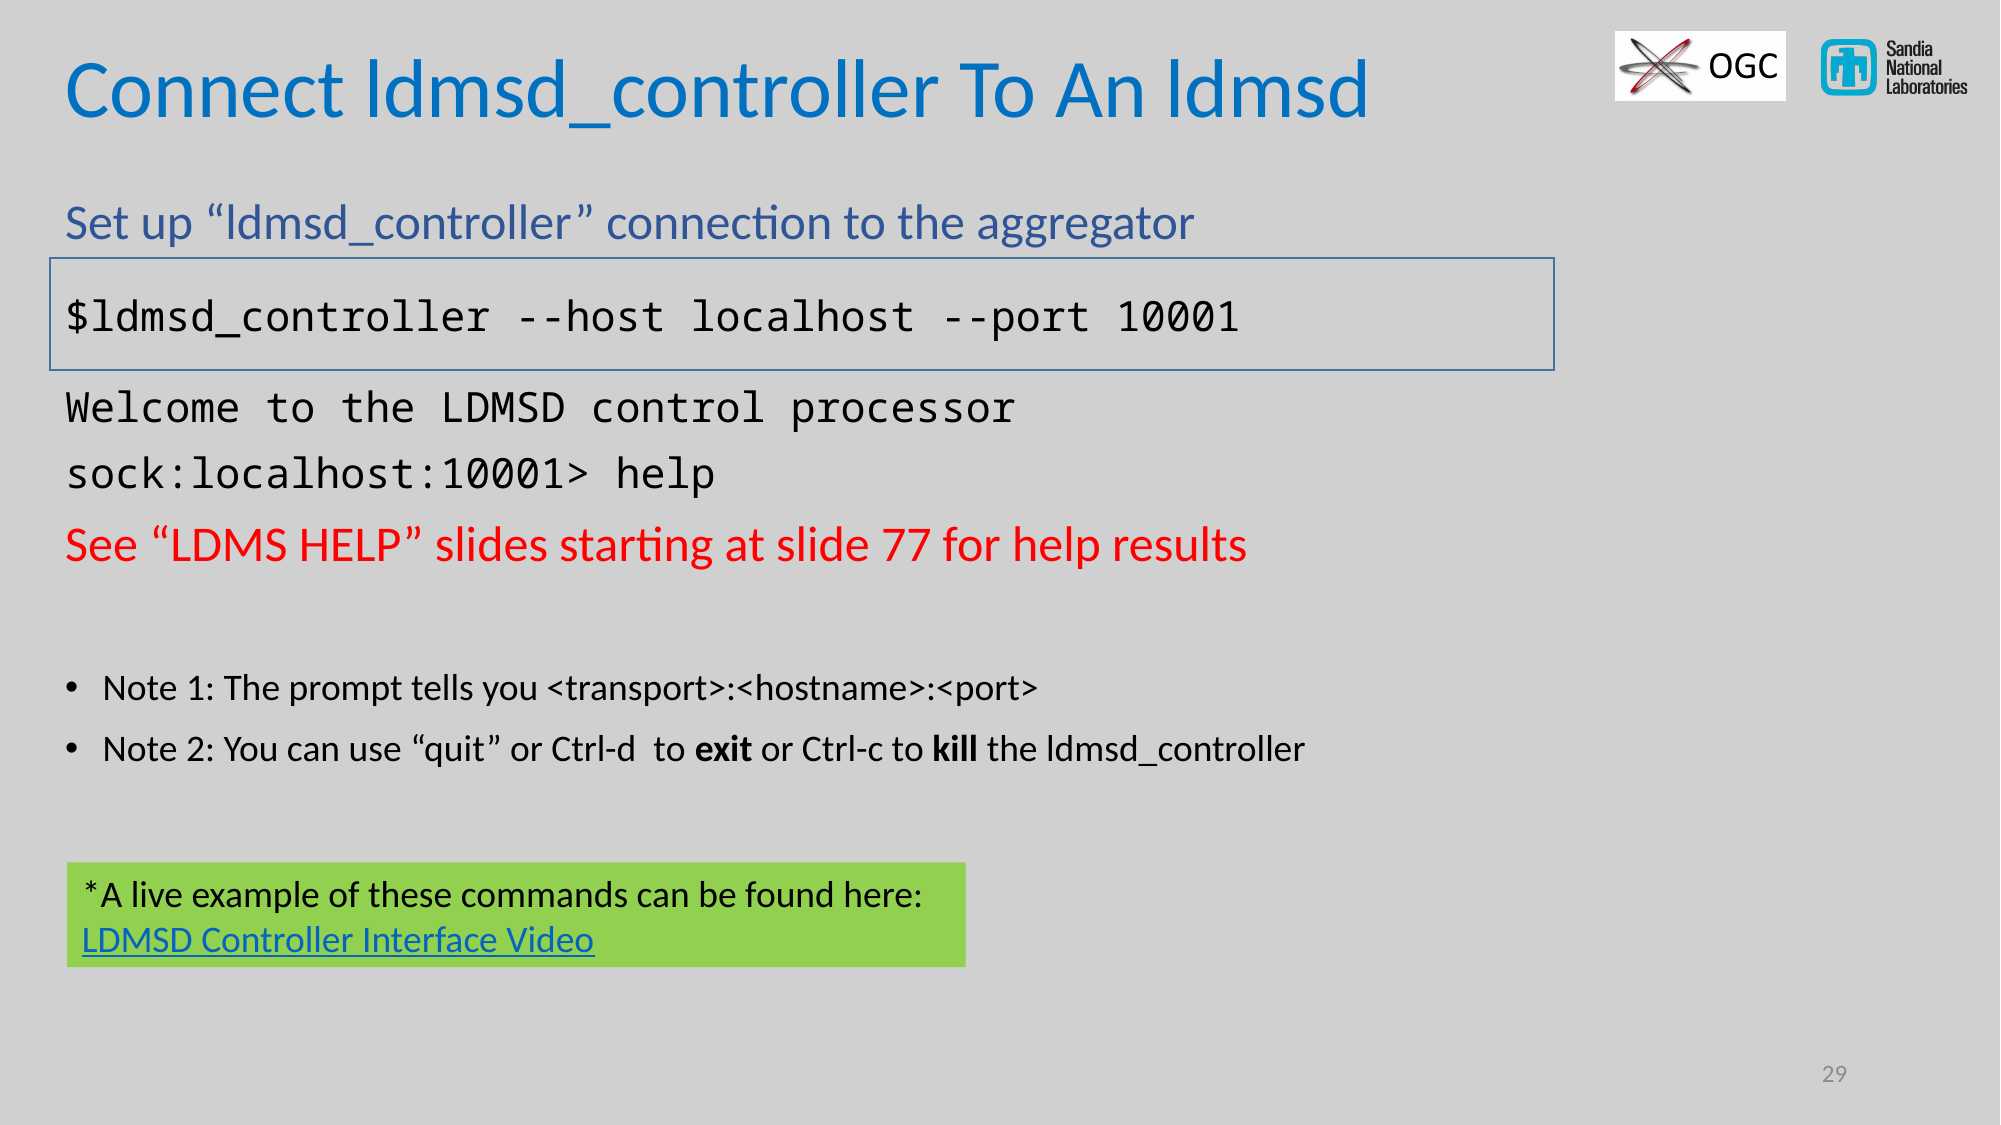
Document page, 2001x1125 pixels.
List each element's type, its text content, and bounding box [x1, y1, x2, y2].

text_box [49, 257, 1555, 371]
picture [1863, 46, 1870, 89]
picture [1615, 31, 1786, 101]
text_box *A live example of these commands can be found here: LDMSD Controller Interface Video [67, 862, 966, 968]
picture [1863, 34, 1971, 102]
list Set up “ldmsd_controller” connection to the aggregator $ldmsd_controller --host localhost --port 10001 Welcome to the LDMSD control processor sock:localhost:10001> help See “LDMS HELP” slides starting at slide 77 for help results Note 1: The prompt tells you <transport>:<hostname>:<port> Note 2: You can use “quit” or Ctrl-d to exit or Ctrl-c to kill the ldmsd_controller [50, 188, 1750, 1068]
title Connect ldmsd_controller To An ldmsd [50, 34, 1863, 147]
slide_number 29 [1412, 1042, 1863, 1103]
